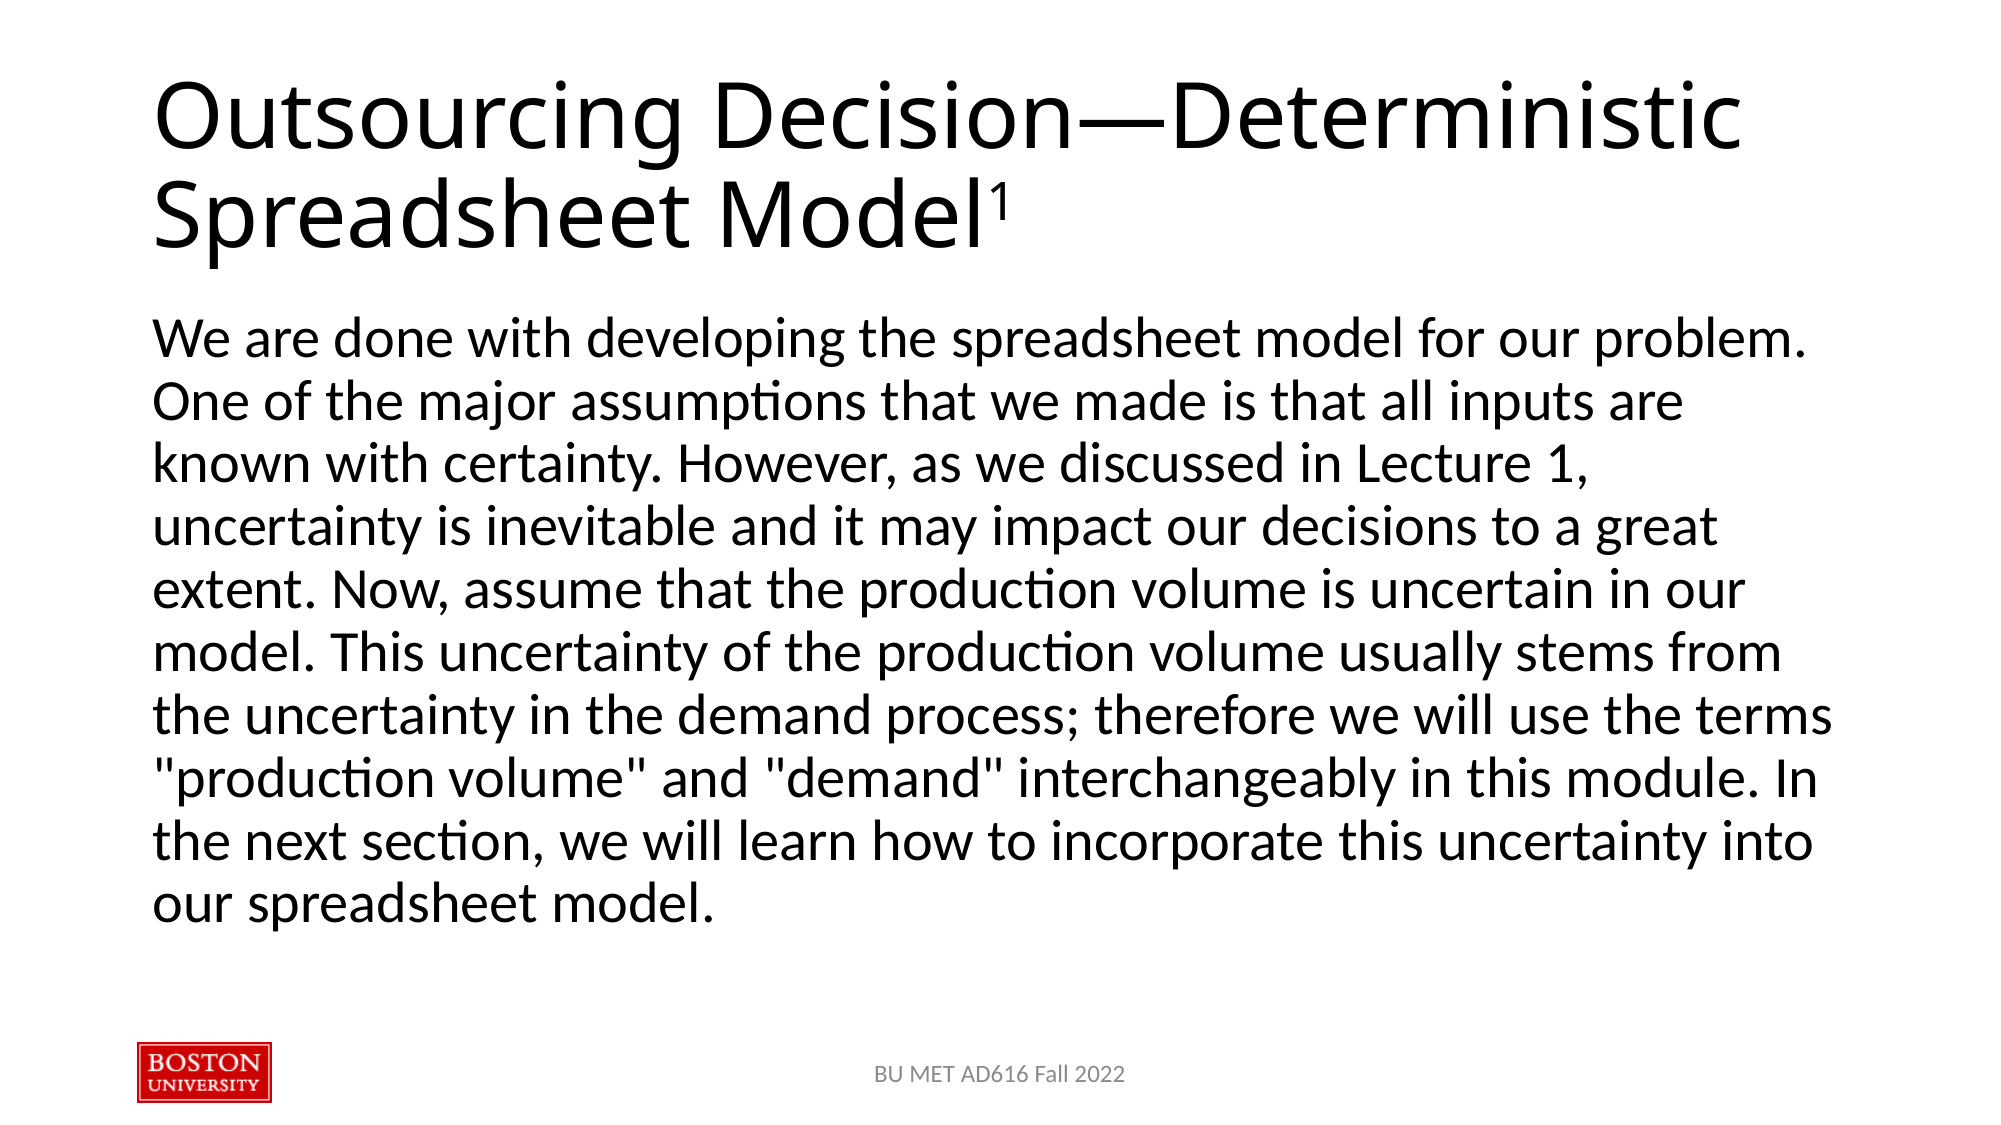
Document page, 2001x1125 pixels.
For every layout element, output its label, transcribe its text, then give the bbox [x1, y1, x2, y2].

title Outsourcing Decision—Deterministic Spreadsheet Model1 [137, 59, 1863, 278]
picture [137, 1042, 272, 1103]
list We are done with developing the spreadsheet model for our problem. One of the major assumptions that we made is that all inputs are known with certainty. However, as we discussed in Lecture 1, uncertainty is inevitable and it may impact our decisions to a great extent. Now, assume that the production volume is uncertain in our model. This uncertainty of the production volume usually stems from the uncertainty in the demand process; therefore we will use the terms "production volume" and "demand" interchangeably in this module. In the next section, we will learn how to incorporate this uncertainty into our spreadsheet model. [137, 299, 1863, 997]
footer BU MET AD616 Fall 2022 [662, 1042, 1338, 1103]
